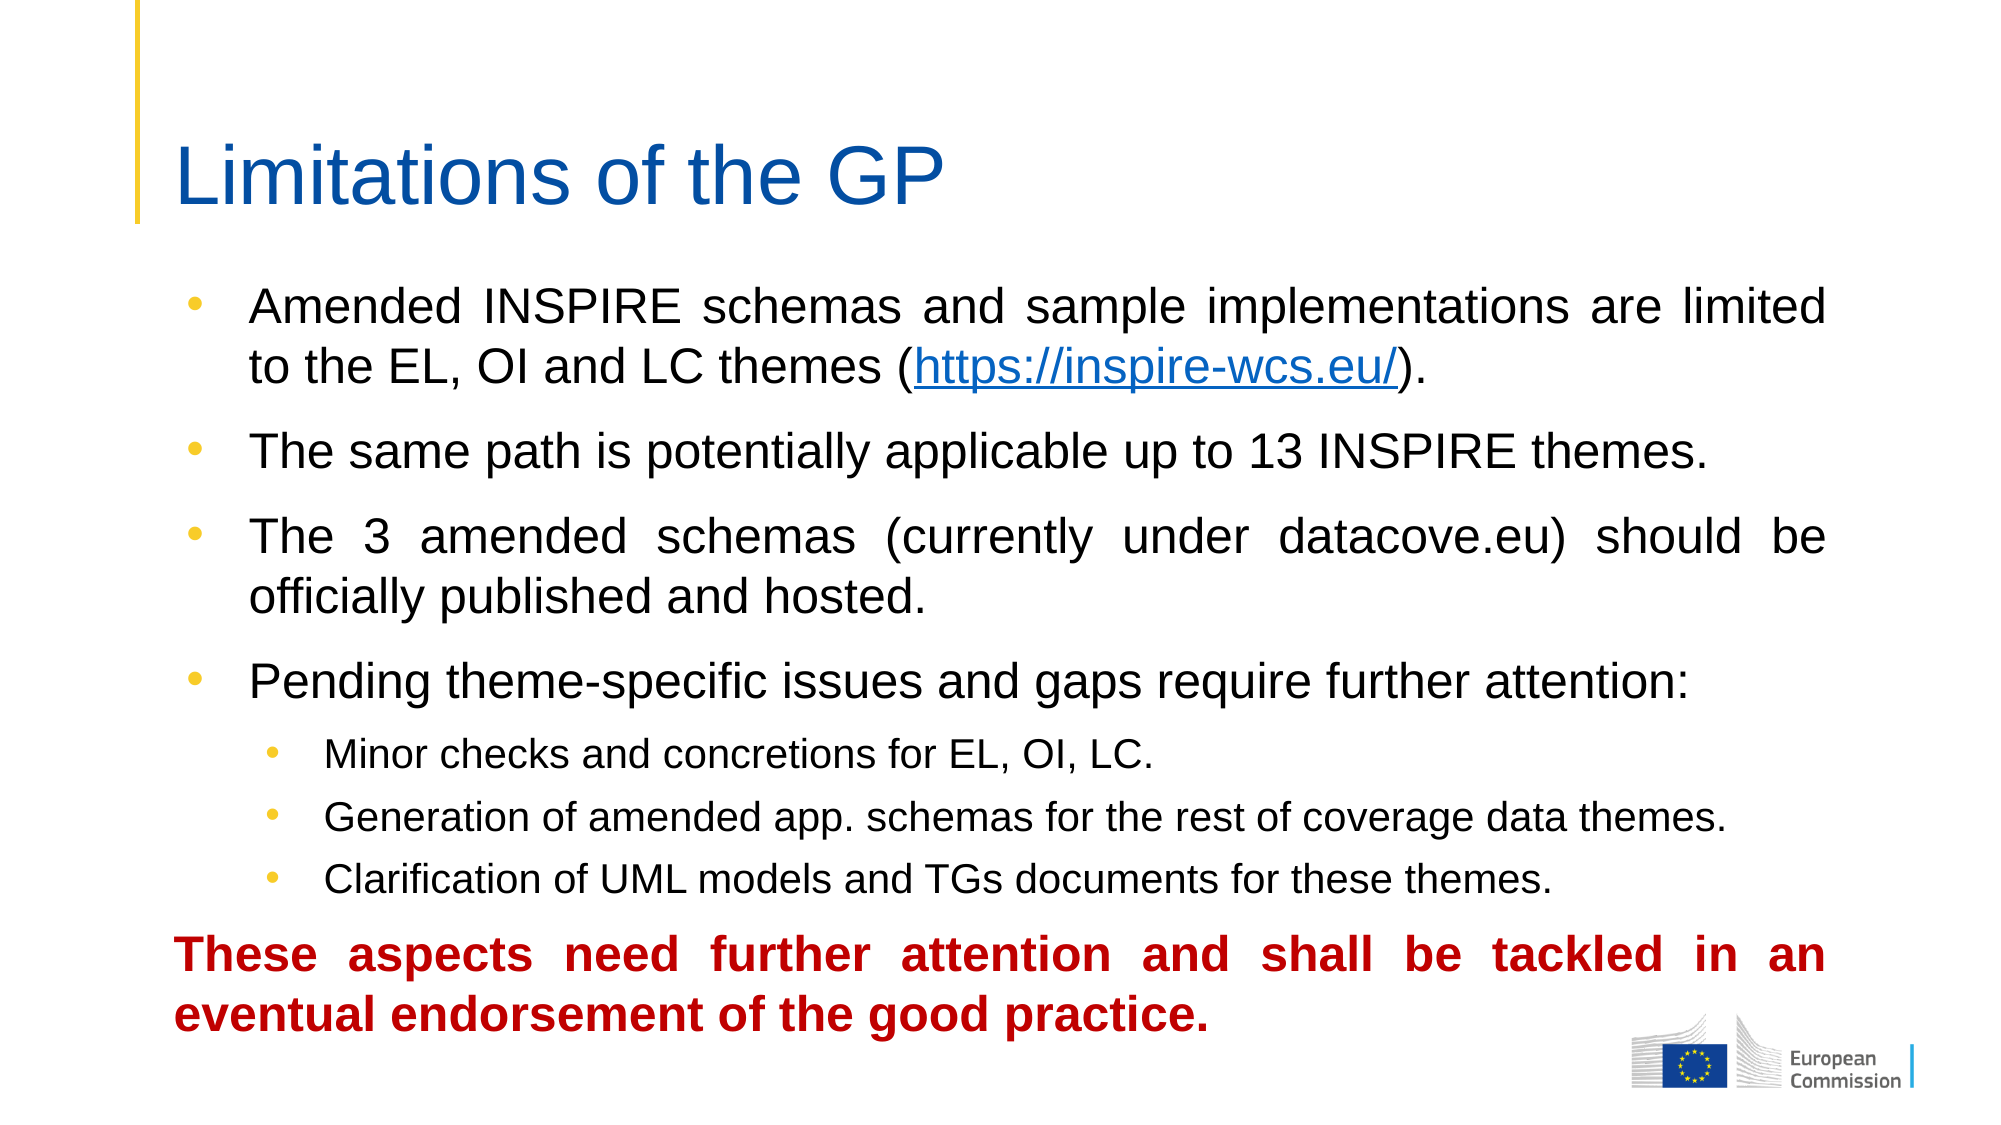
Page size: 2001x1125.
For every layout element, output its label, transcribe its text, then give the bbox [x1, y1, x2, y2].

picture [1631, 1013, 1915, 1091]
title Limitations of the GP [159, 94, 1843, 223]
list Amended INSPIRE schemas and sample implementations are limited to the EL, OI and LC themes (https://inspire-wcs.eu/). The same path is potentially applicable up to 13 INSPIRE themes. The 3 amended schemas (currently under datacove.eu) should be officially published and hosted. Pending theme-specific issues and gaps require further attention: Minor checks and concretions for EL, OI, LC. Generation of amended app. schemas for the rest of coverage data themes. Clarification of UML models and TGs documents for these themes. These aspects need further attention and shall be tackled in an eventual endorsement of the good practice. [158, 265, 1843, 950]
